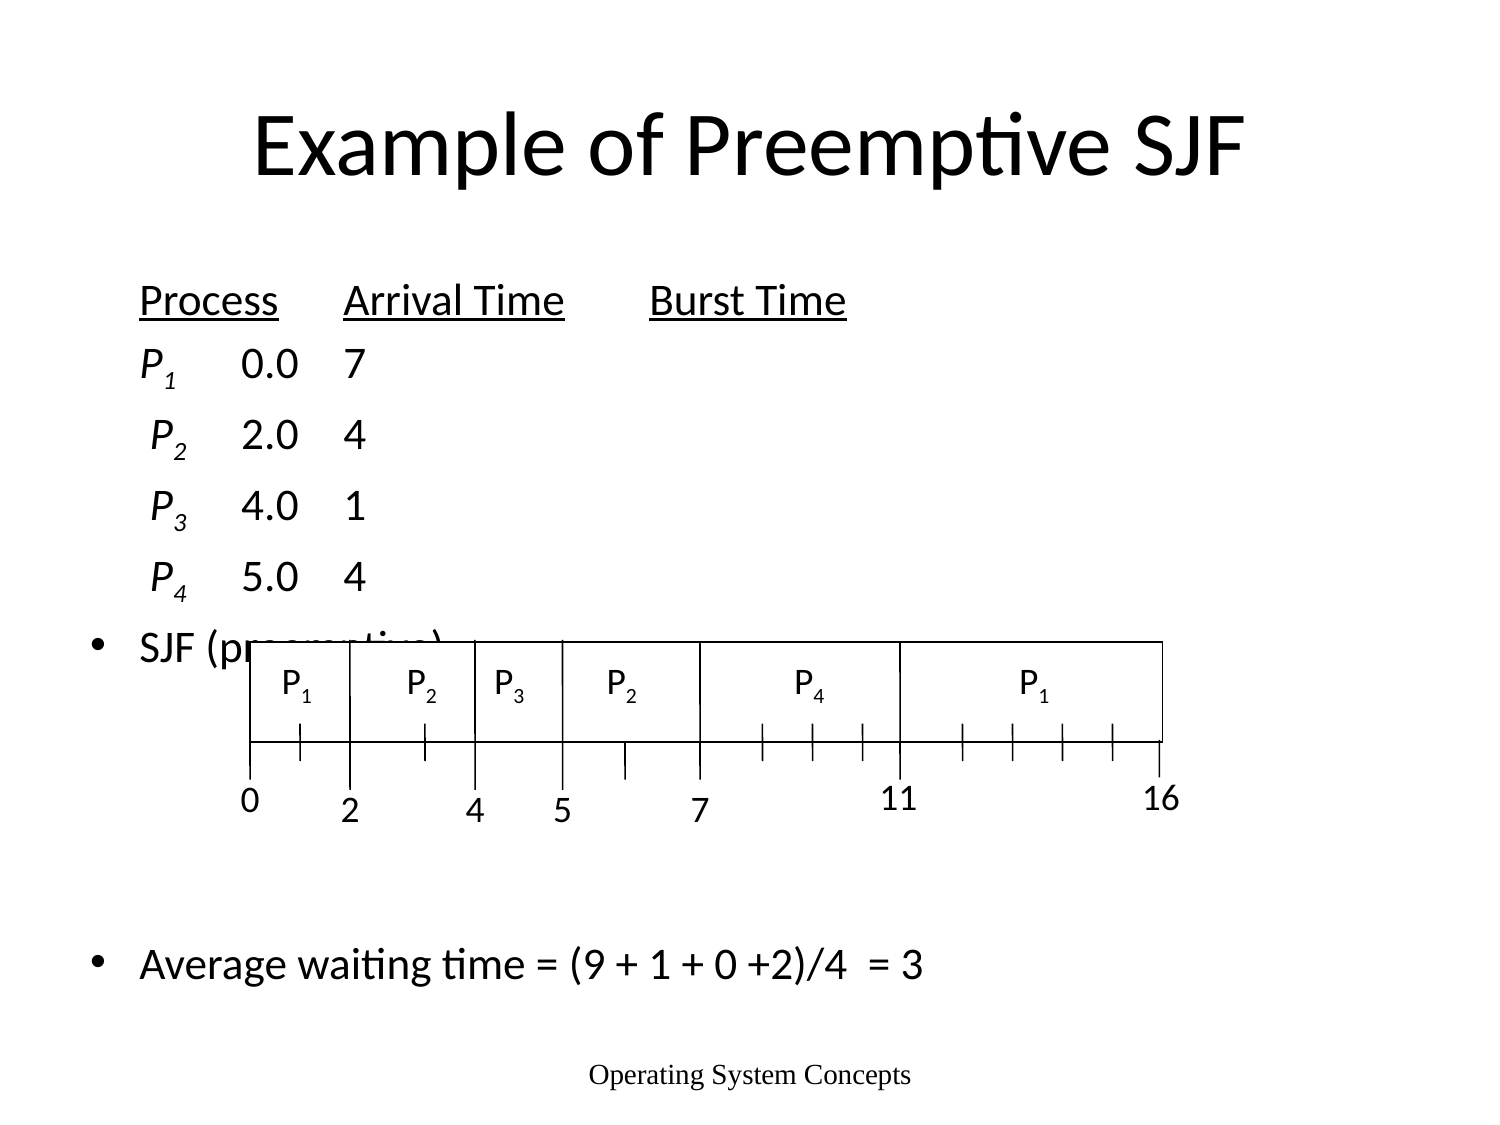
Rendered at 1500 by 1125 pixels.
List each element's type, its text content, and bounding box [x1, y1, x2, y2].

footer Operating System Concepts [512, 1042, 988, 1103]
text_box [224, 639, 1198, 838]
list Process Arrival Time Burst Time P1 0.0 7 P2 2.0 4 P3 4.0 1 P4 5.0 4 SJF (preemptive) Average waiting time = (9 + 1 + 0 +2)/4 = 3 [75, 262, 1425, 1005]
title Example of Preemptive SJF [75, 45, 1425, 233]
